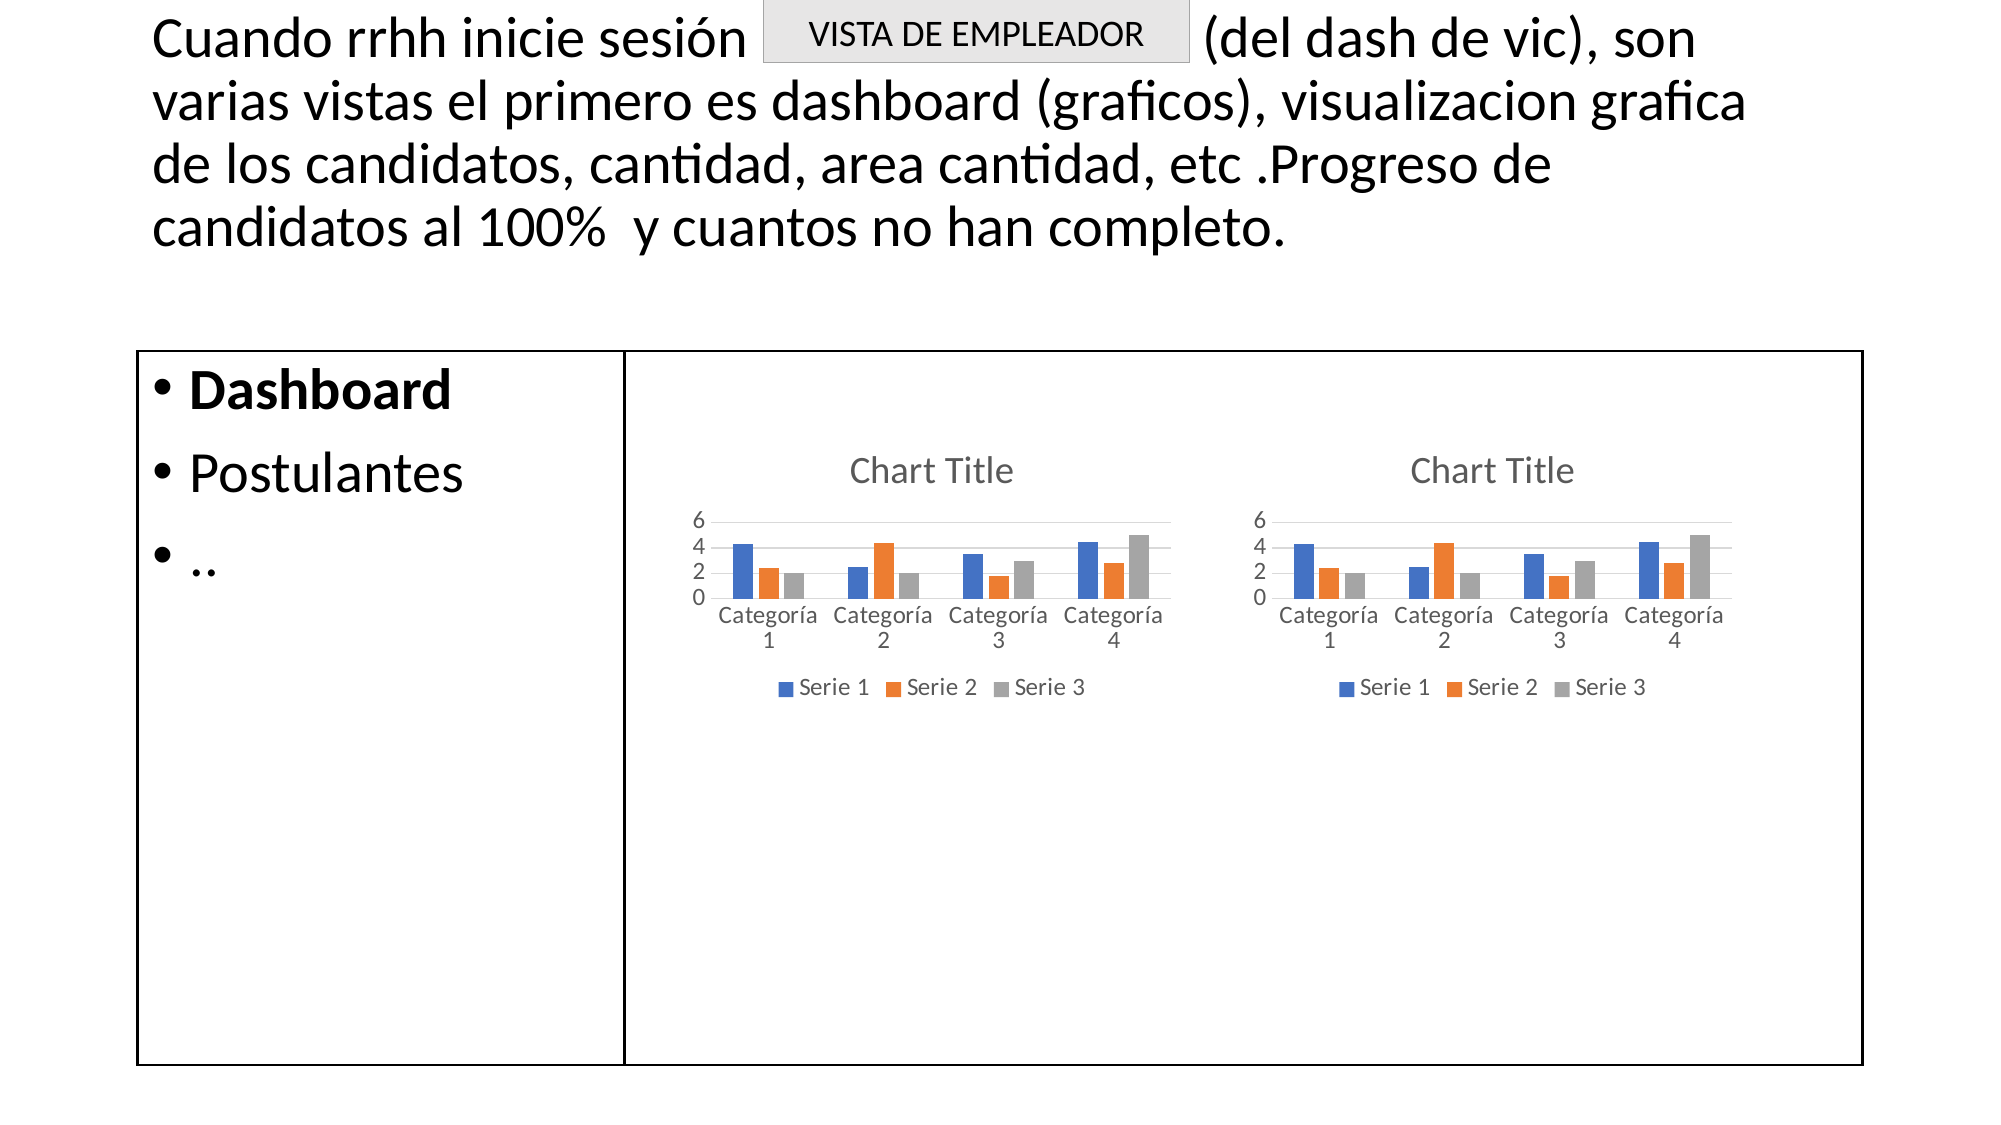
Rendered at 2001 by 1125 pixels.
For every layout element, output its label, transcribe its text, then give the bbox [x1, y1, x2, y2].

chart [682, 428, 1182, 709]
text_box [624, 350, 1864, 1066]
chart [1243, 428, 1742, 709]
text_box Cuando rrhh inicie sesión mandara a la vista (del dash de vic), son varias vistas el primero es dashboard (graficos), visualizacion grafica de los candidatos, cantidad, area cantidad, etc .Progreso de candidatos al 100% y cuantos no han completo. [137, 0, 1811, 293]
text_box VISTA DE EMPLEADOR [763, 0, 1190, 63]
list Dashboard Postulantes .. [137, 351, 624, 1066]
